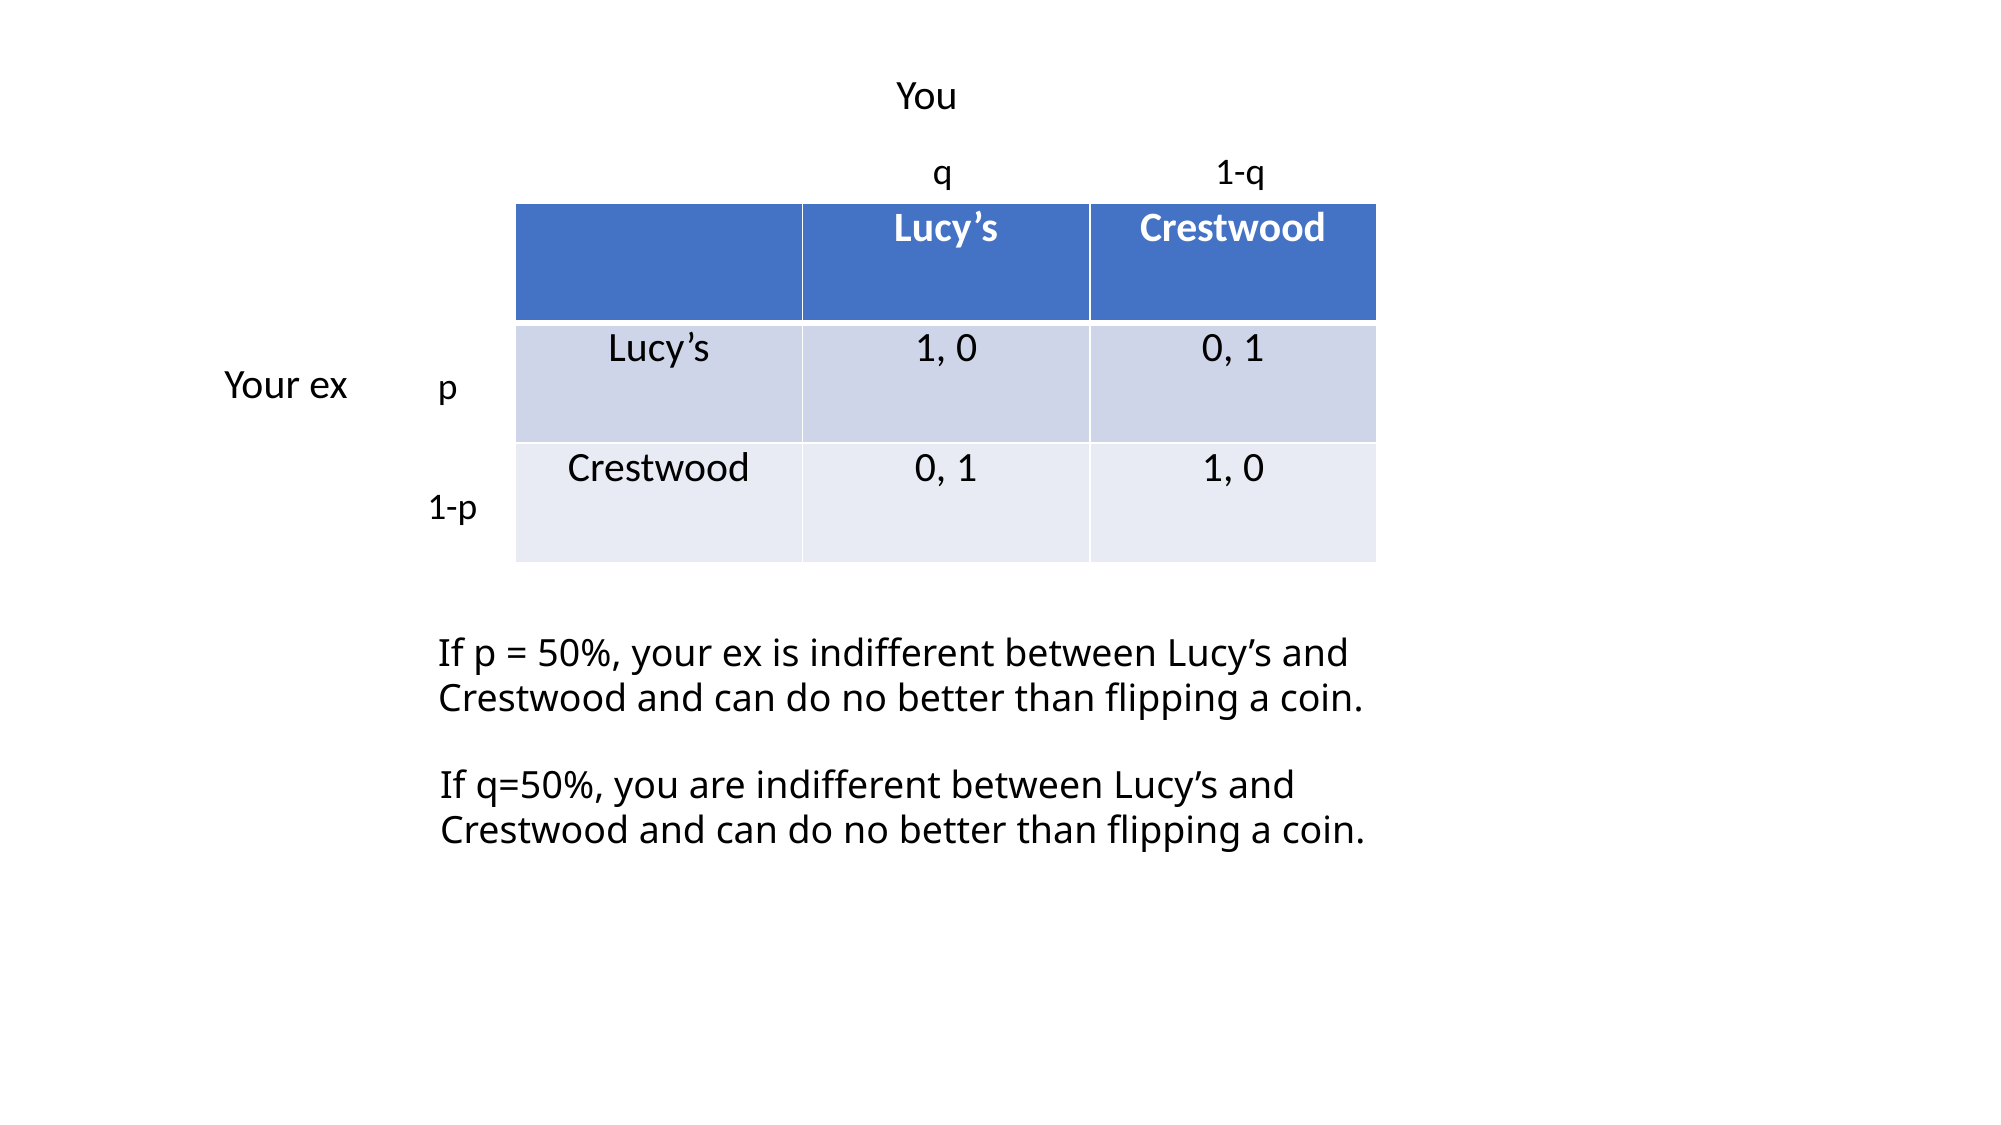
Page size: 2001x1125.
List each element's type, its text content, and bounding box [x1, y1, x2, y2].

text_box 1-q [1200, 139, 1281, 200]
table_cell 0, 1 [803, 444, 1089, 562]
text_box p [423, 354, 505, 415]
text_box If q=50%, you are indifferent between Lucy’s and Crestwood and can do no better than flipping a coin. [425, 753, 1458, 859]
text_box You [881, 60, 973, 126]
text_box Your ex [209, 349, 363, 415]
table_cell 0, 1 [1091, 326, 1376, 442]
table_cell Lucy’s [516, 326, 802, 442]
table_cell 1, 0 [1091, 444, 1376, 562]
text_box If p = 50%, your ex is indifferent between Lucy’s and Crestwood and can do no better than flipping a coin. [423, 621, 1493, 772]
table_cell Crestwood [516, 444, 802, 562]
table_header [516, 204, 802, 320]
table_header Lucy’s [803, 204, 1089, 320]
text_box 1-p [412, 474, 493, 535]
table_header Crestwood [1091, 204, 1376, 320]
text_box q [918, 139, 1000, 200]
table_cell 1, 0 [803, 326, 1089, 442]
